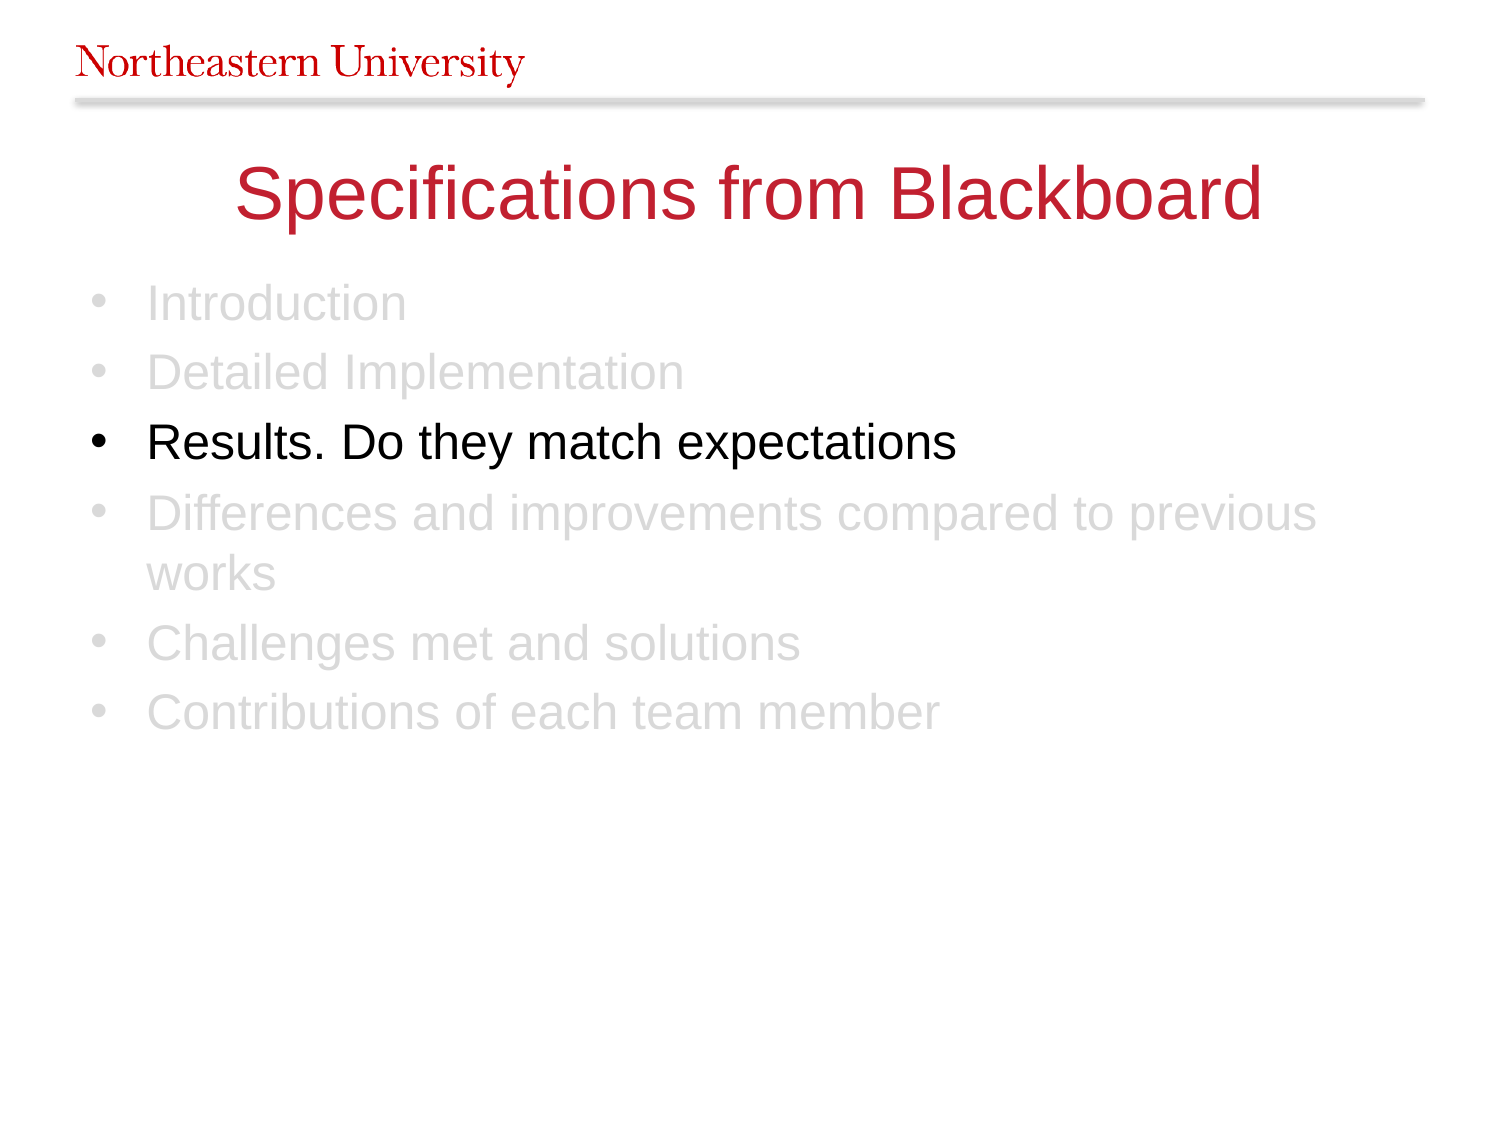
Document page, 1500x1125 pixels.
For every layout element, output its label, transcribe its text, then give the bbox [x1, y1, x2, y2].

list Introduction Detailed Implementation Results. Do they match expectations Differences and improvements compared to previous works Challenges met and solutions Contributions of each team member [75, 263, 1425, 1005]
picture [75, 44, 525, 88]
title Specifications from Blackboard [75, 137, 1425, 263]
